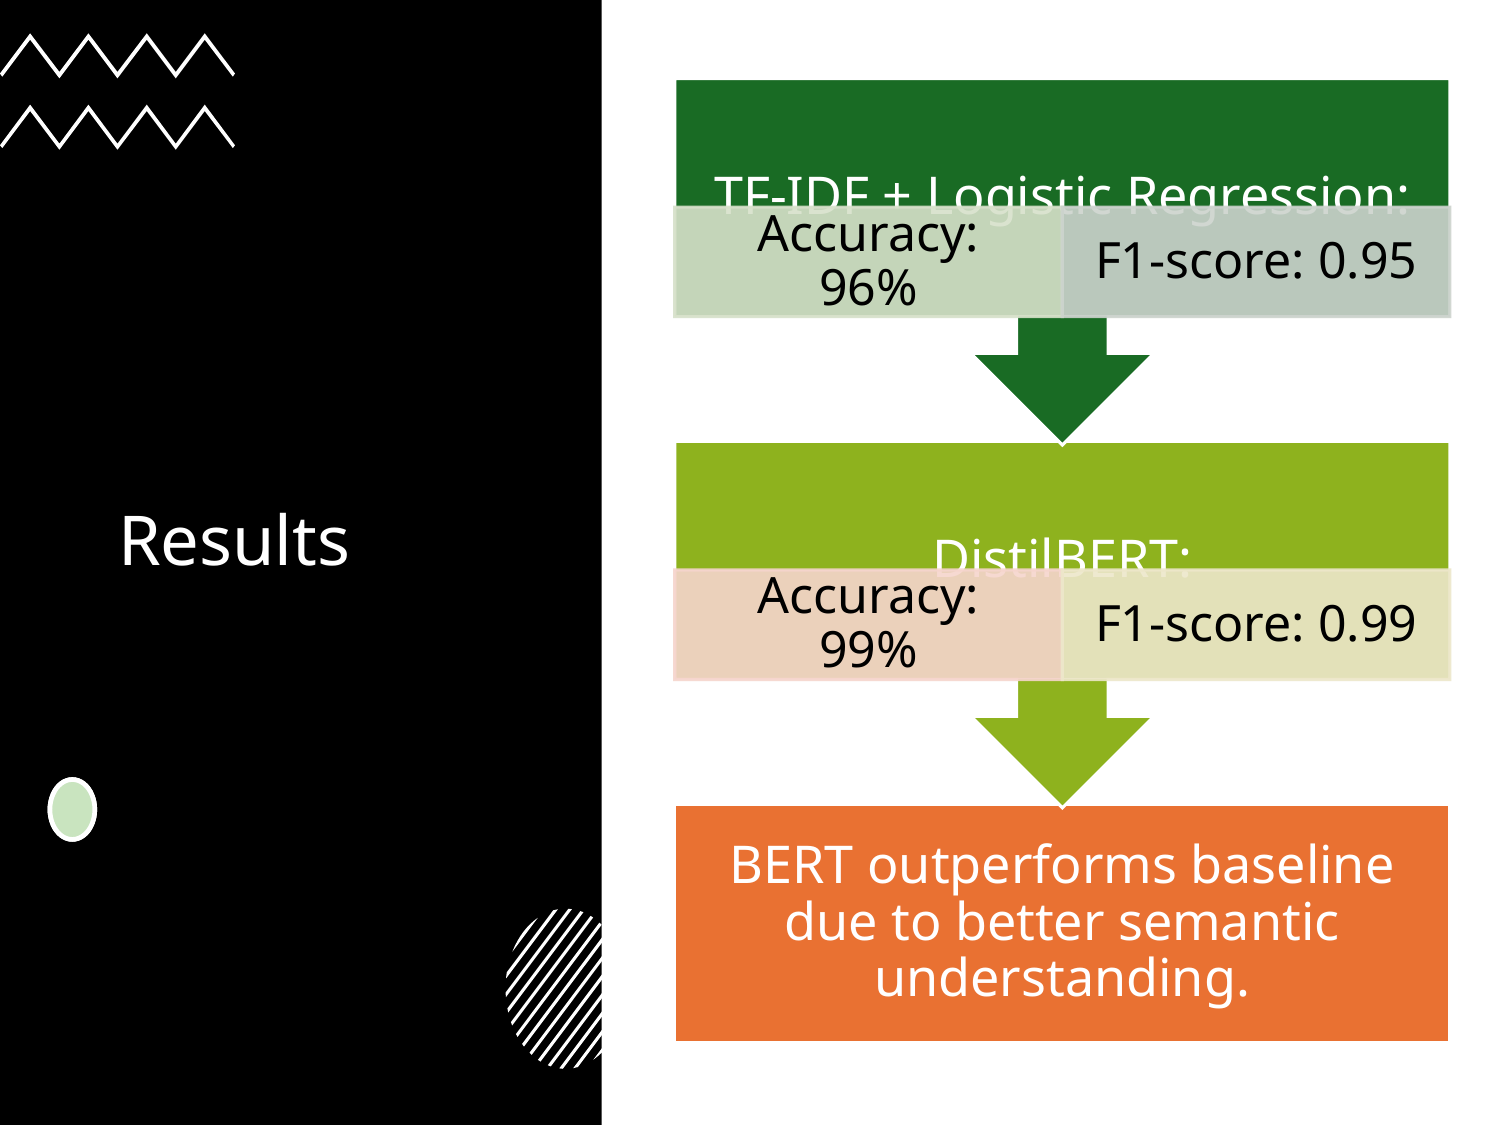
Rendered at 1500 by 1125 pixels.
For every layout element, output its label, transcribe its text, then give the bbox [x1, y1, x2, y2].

text_box [603, 0, 1500, 1125]
text_box [48, 777, 97, 841]
text_box [0, 0, 603, 1125]
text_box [0, 32, 236, 151]
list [674, 77, 1451, 1044]
title Results [103, 196, 497, 892]
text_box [505, 908, 627, 1070]
